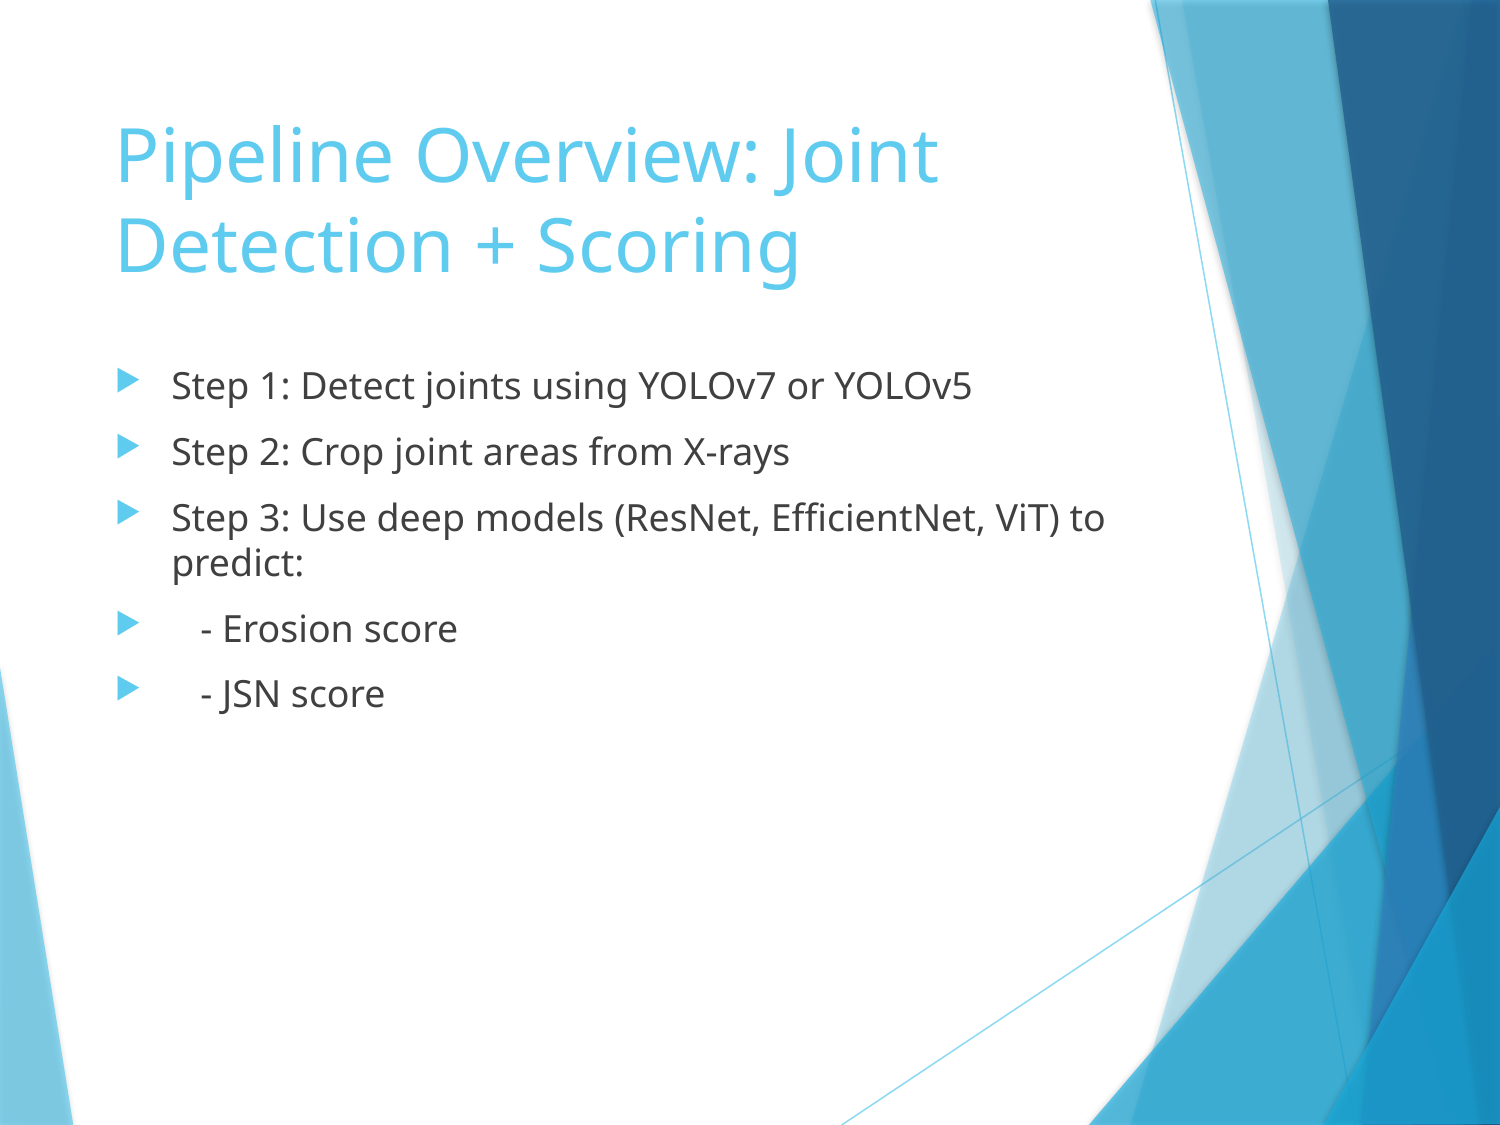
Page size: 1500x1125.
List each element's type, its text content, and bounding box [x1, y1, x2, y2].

list Step 1: Detect joints using YOLOv7 or YOLOv5 Step 2: Crop joint areas from X-rays Step 3: Use deep models (ResNet, EfficientNet, ViT) to predict: - Erosion score - JSN score [99, 354, 1142, 992]
title Pipeline Overview: Joint Detection + Scoring [99, 99, 1142, 317]
